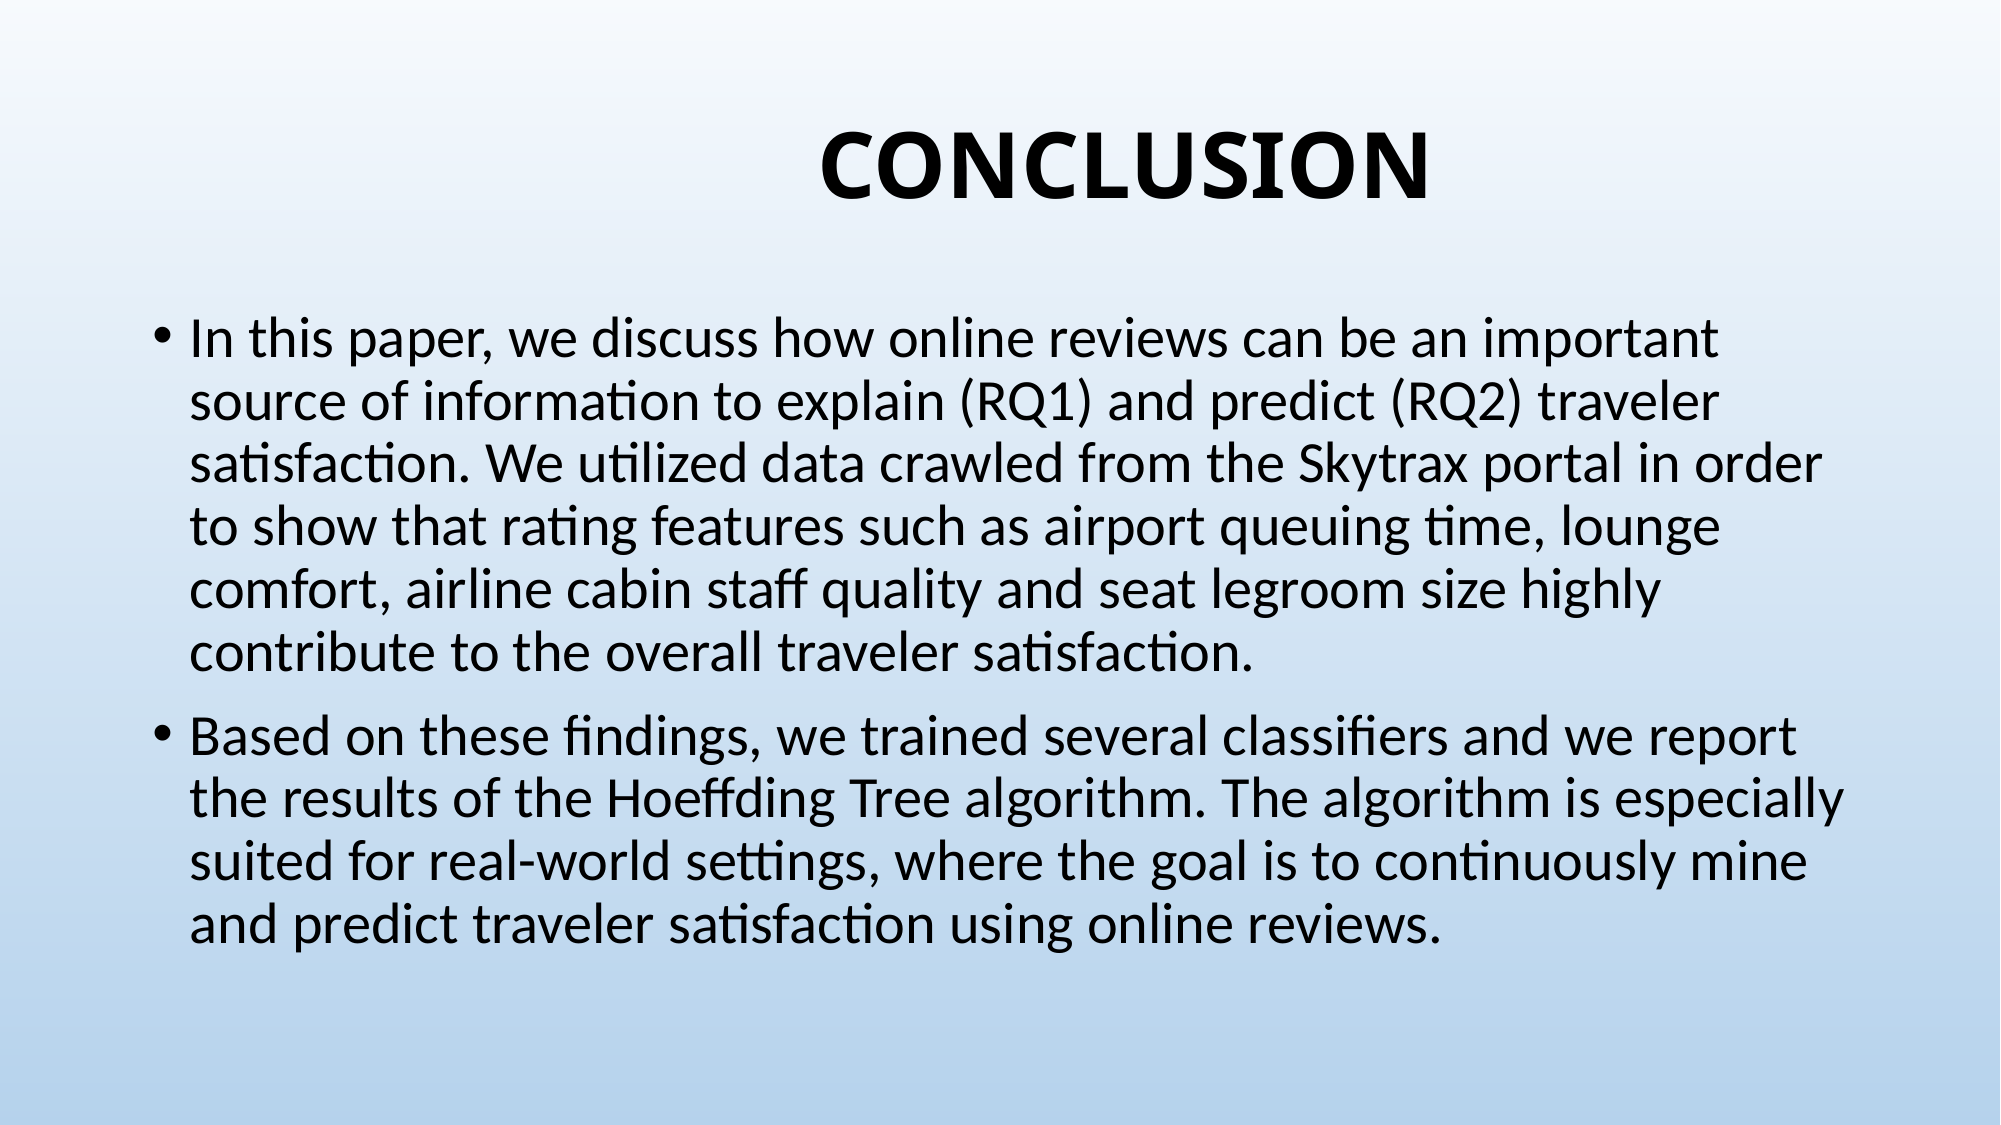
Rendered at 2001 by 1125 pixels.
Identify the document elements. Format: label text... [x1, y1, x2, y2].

title CONCLUSION [137, 59, 1863, 278]
list In this paper, we discuss how online reviews can be an important source of information to explain (RQ1) and predict (RQ2) traveler satisfaction. We utilized data crawled from the Skytrax portal in order to show that rating features such as airport queuing time, lounge comfort, airline cabin staff quality and seat legroom size highly contribute to the overall traveler satisfaction. Based on these findings, we trained several classifiers and we report the results of the Hoeffding Tree algorithm. The algorithm is especially suited for real-world settings, where the goal is to continuously mine and predict traveler satisfaction using online reviews. [137, 299, 1863, 1014]
